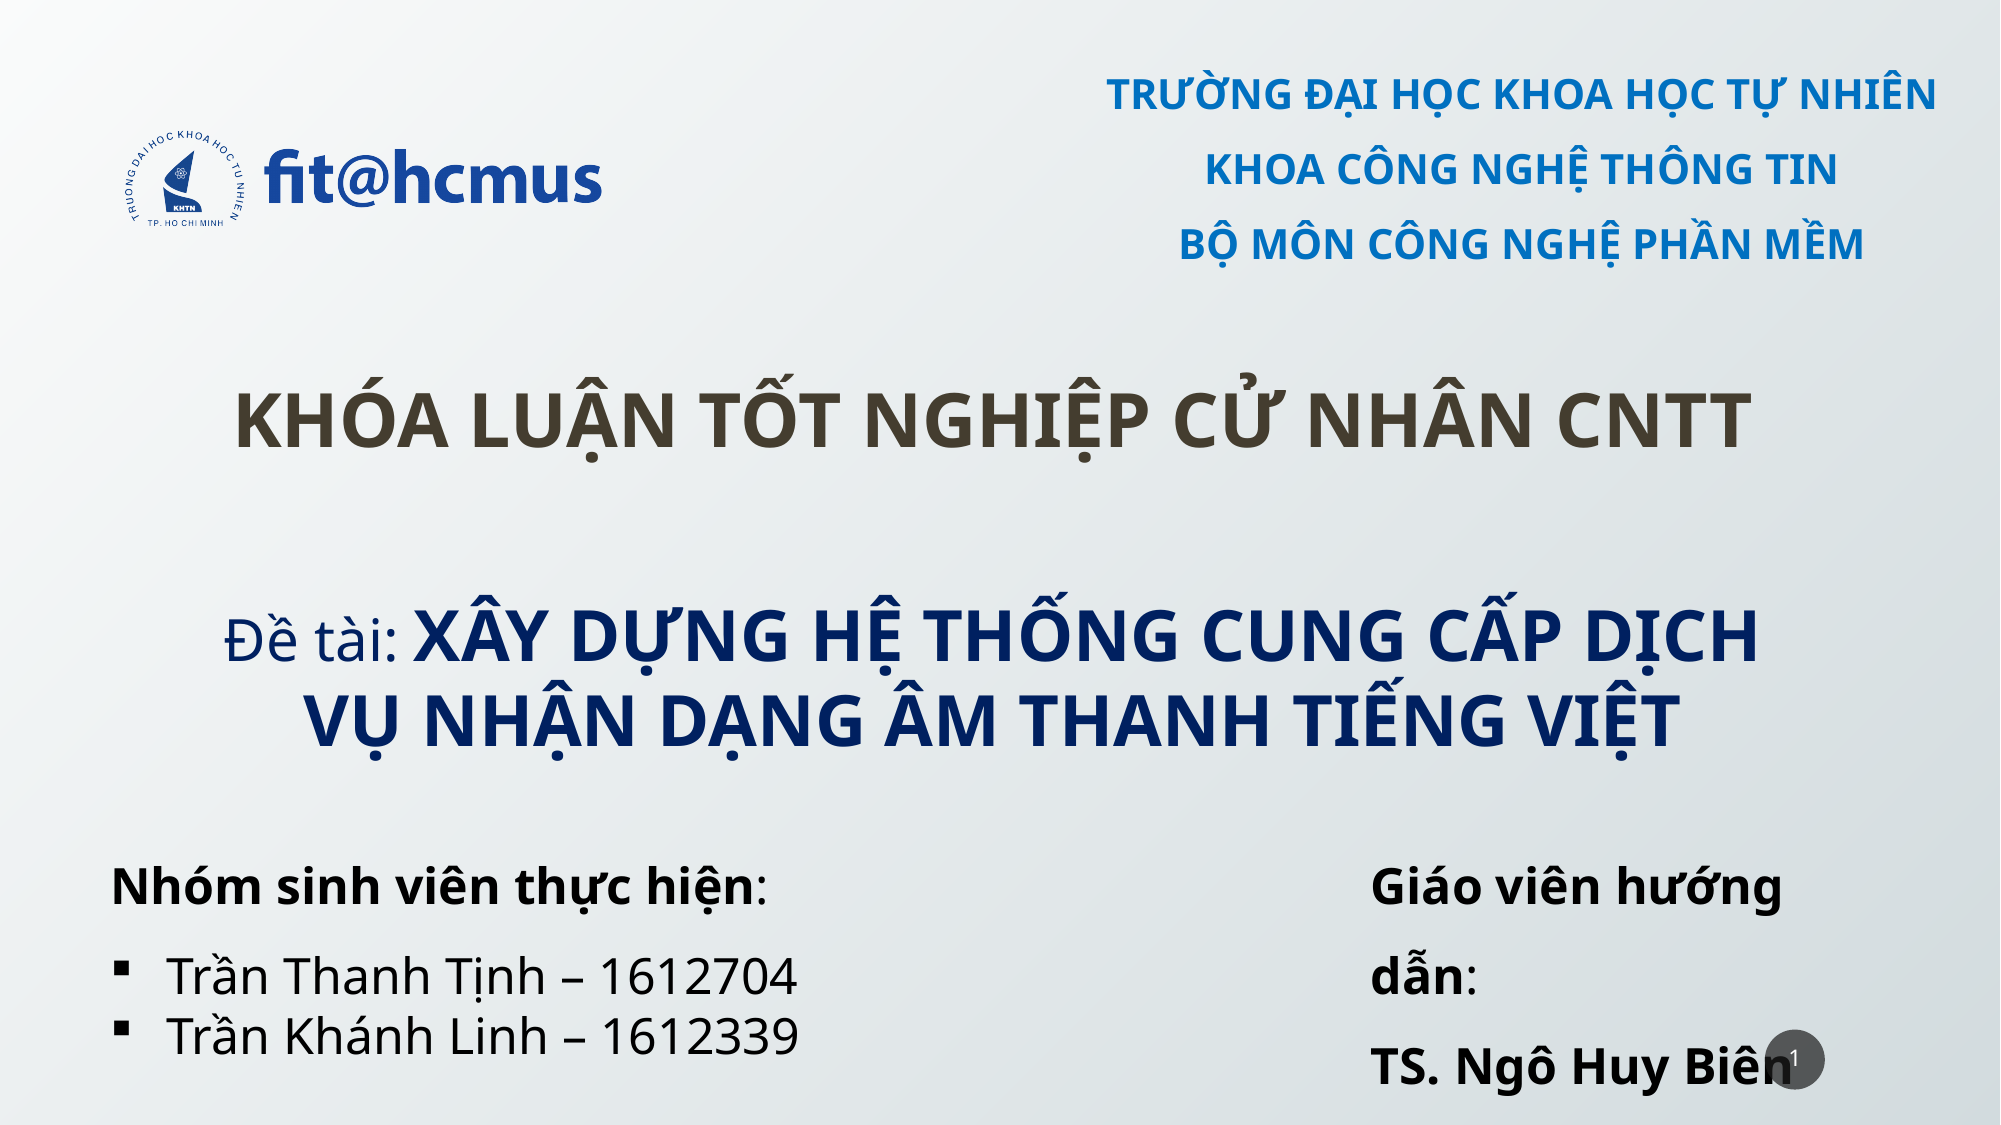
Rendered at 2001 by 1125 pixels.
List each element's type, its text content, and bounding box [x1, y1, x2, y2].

text_box Đề tài: XÂY DỰNG HỆ THỐNG CUNG CẤP DỊCH VỤ NHẬN DẠNG ÂM THANH TIẾNG VIỆT [176, 583, 1810, 769]
picture [89, 64, 629, 297]
text_box KHÓA LUẬN TỐT NGHIỆP CỬ NHÂN CNTT [88, 364, 1898, 470]
text_box TRƯỜNG ĐẠI HỌC KHOA HỌC TỰ NHIÊN KHOA CÔNG NGHỆ THÔNG TIN BỘ MÔN CÔNG NGHỆ PHẦN MỀM [1044, 35, 2000, 276]
slide_number 1 [1764, 1029, 1825, 1090]
text_box Nhóm sinh viên thực hiện: Trần Thanh Tịnh – 1612704 Trần Khánh Linh – 1612339 [95, 817, 928, 1073]
text_box Giáo viên hướng dẫn: TS. Ngô Huy Biên [1355, 817, 1905, 1103]
